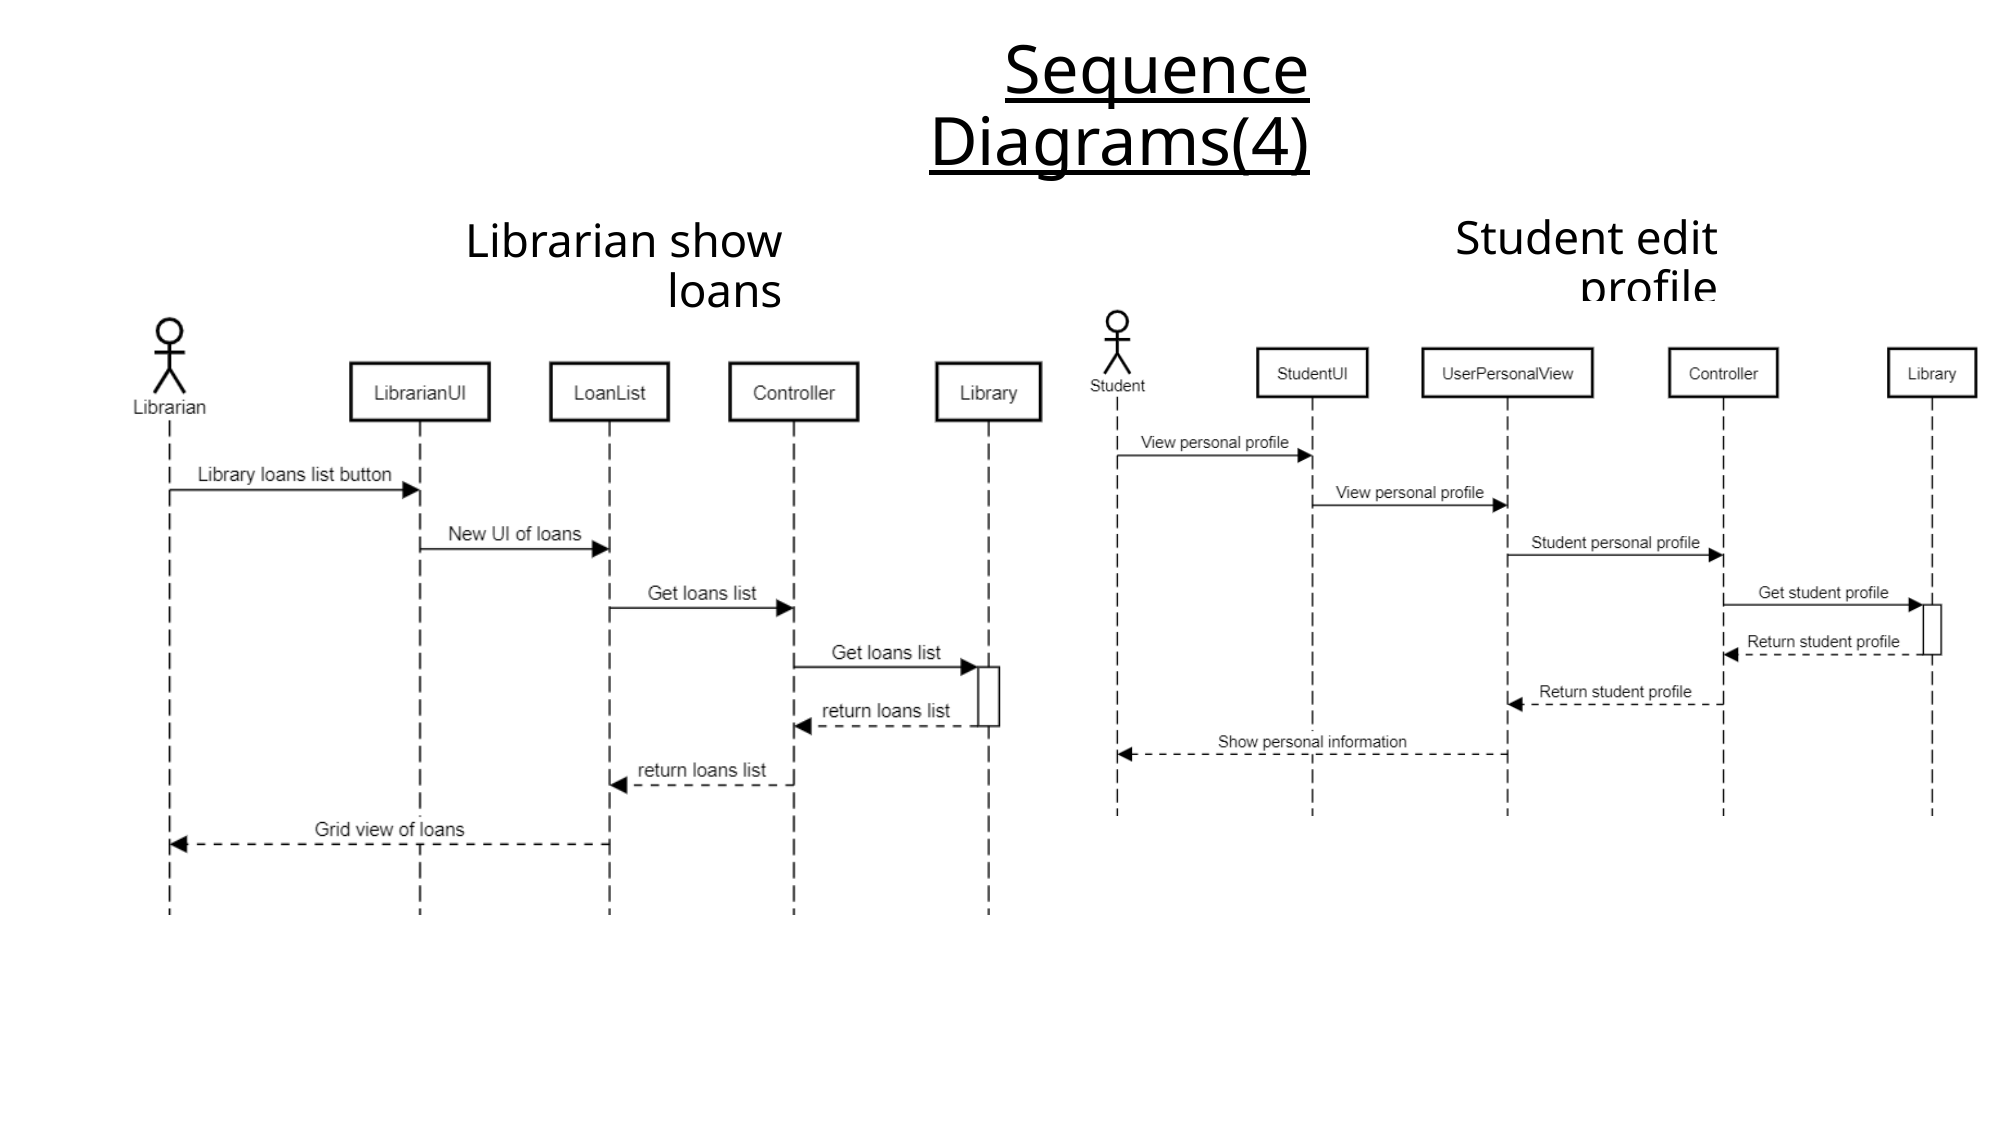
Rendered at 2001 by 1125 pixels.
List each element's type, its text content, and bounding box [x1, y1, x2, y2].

text_box Student edit profile [1331, 220, 1734, 301]
text_box Sequence Diagrams(4) [675, 62, 1326, 153]
picture [1081, 301, 1984, 816]
picture [124, 312, 1048, 915]
text_box Librarian show loans [375, 223, 798, 312]
